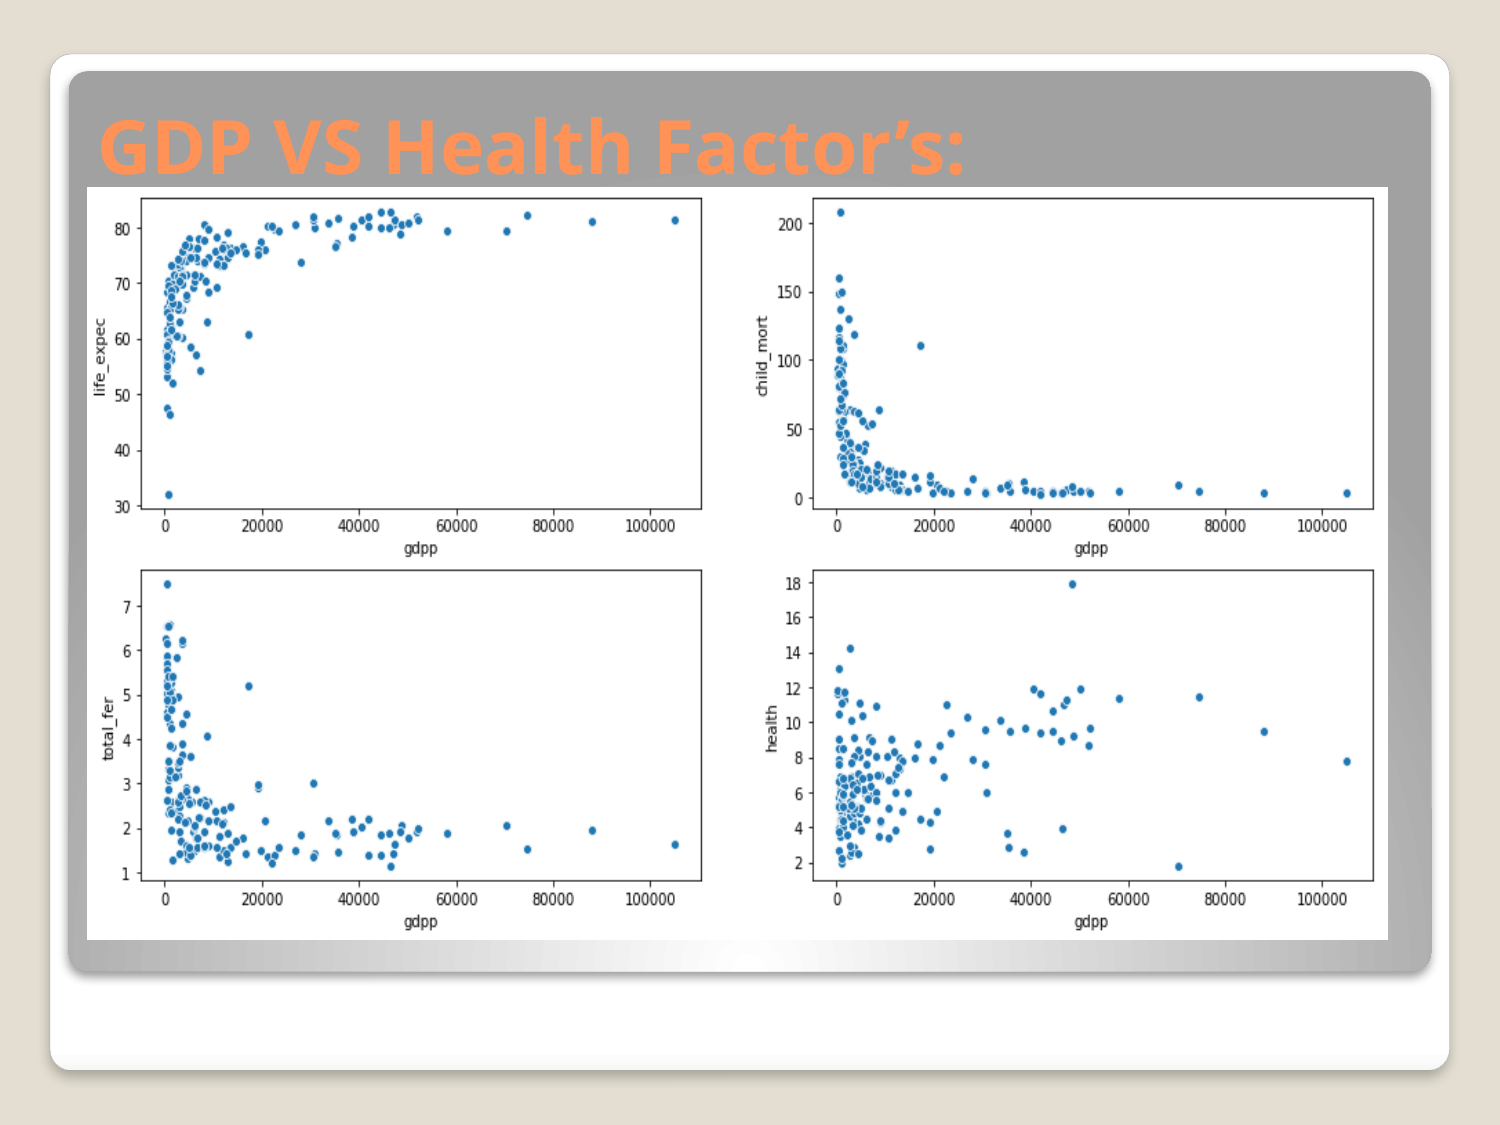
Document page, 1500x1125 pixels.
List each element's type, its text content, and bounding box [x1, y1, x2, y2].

title GDP VS Health Factor’s: [82, 24, 1425, 198]
picture [87, 187, 1388, 940]
